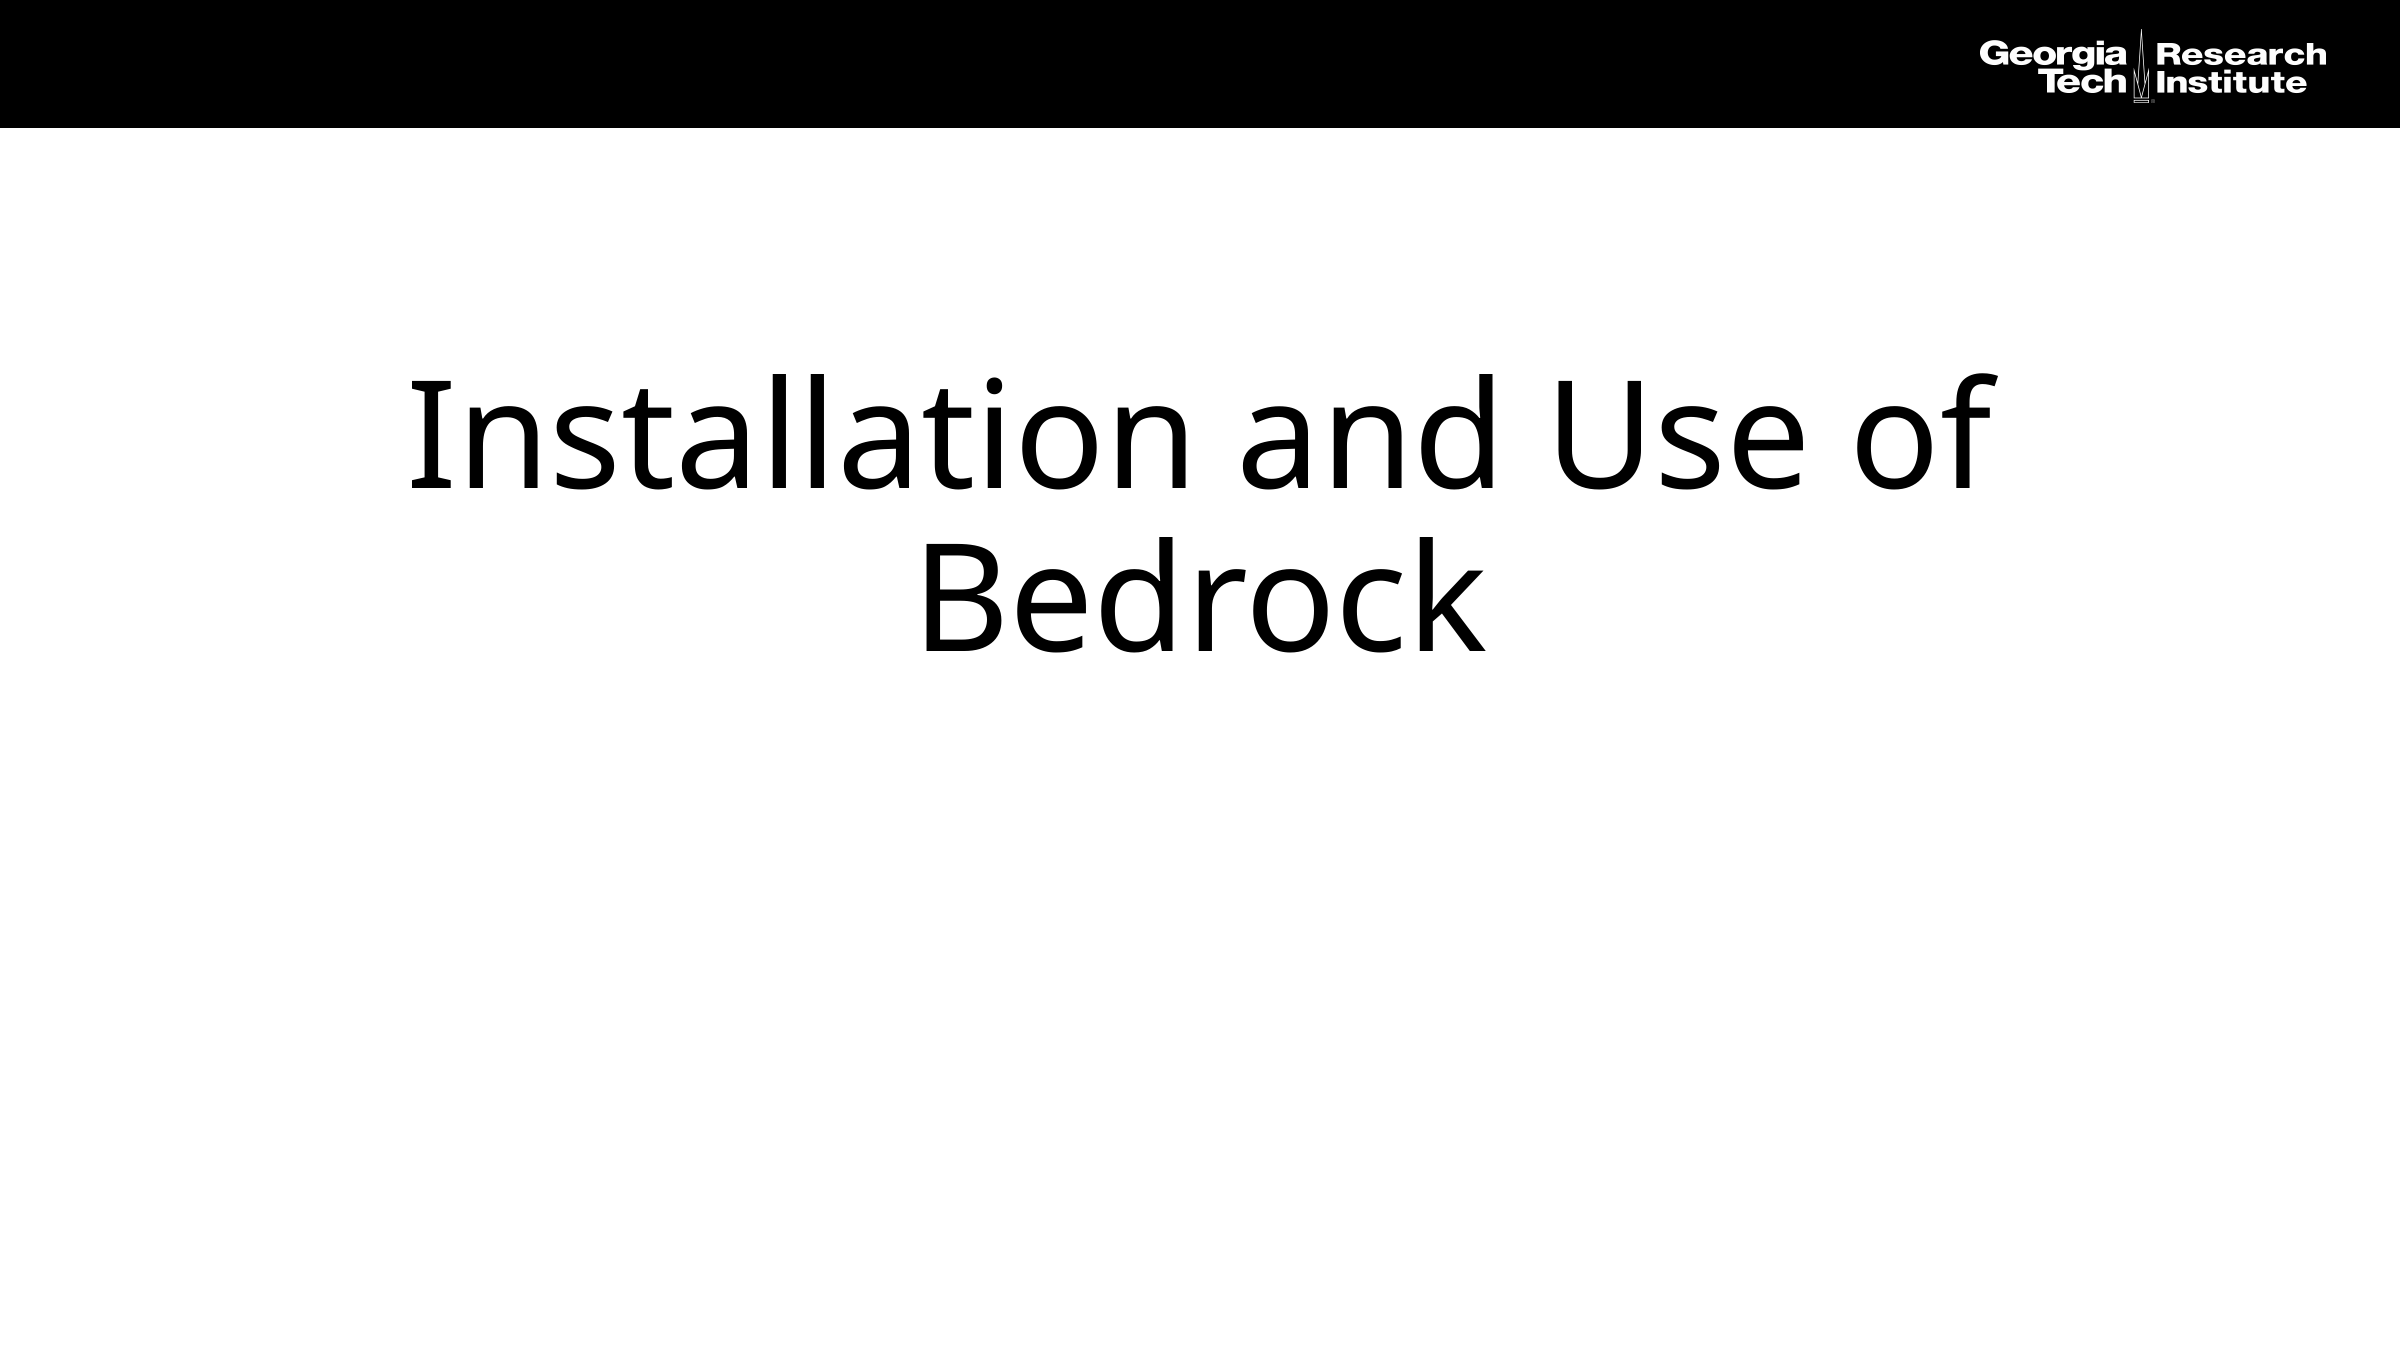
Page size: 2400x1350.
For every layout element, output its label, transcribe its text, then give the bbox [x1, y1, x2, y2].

title Installation and Use of Bedrock [300, 220, 2100, 691]
picture [1980, 29, 2326, 103]
